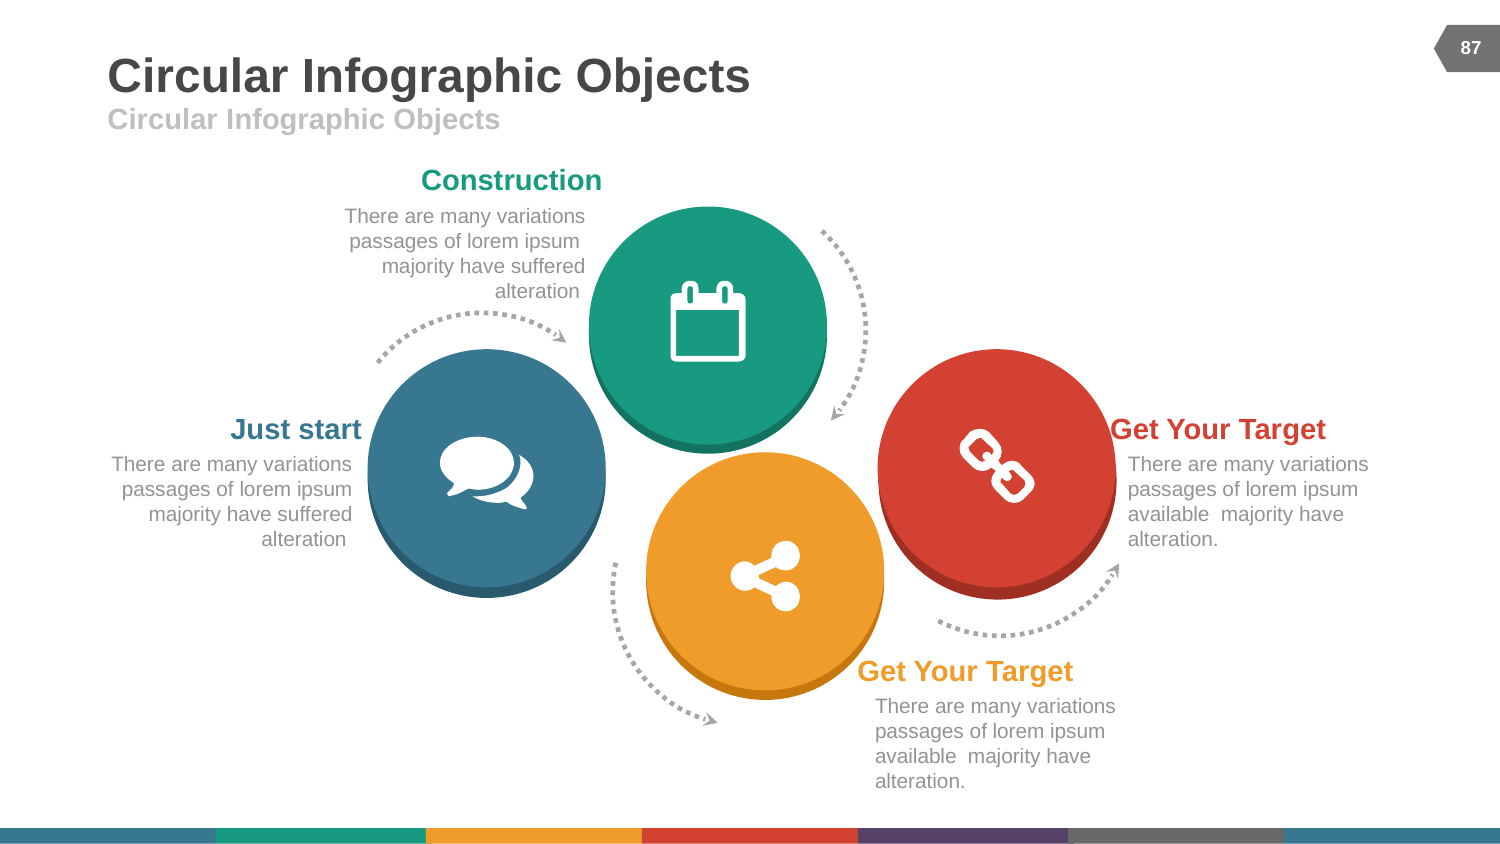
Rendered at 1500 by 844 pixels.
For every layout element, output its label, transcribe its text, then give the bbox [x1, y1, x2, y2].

title Circular Infographic Objects [107, 43, 1033, 102]
text_box [937, 607, 1085, 637]
text_box [391, 312, 567, 347]
text_box [612, 562, 640, 675]
text_box [832, 240, 867, 421]
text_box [49, 409, 353, 552]
list Circular Infographic Objects [107, 101, 783, 135]
slide_number 87 [1439, 24, 1500, 70]
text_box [877, 348, 1117, 600]
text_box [588, 206, 828, 455]
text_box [645, 452, 885, 701]
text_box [1127, 409, 1429, 552]
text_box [874, 652, 1181, 795]
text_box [367, 348, 606, 599]
text_box [681, 709, 721, 726]
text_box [283, 161, 586, 304]
